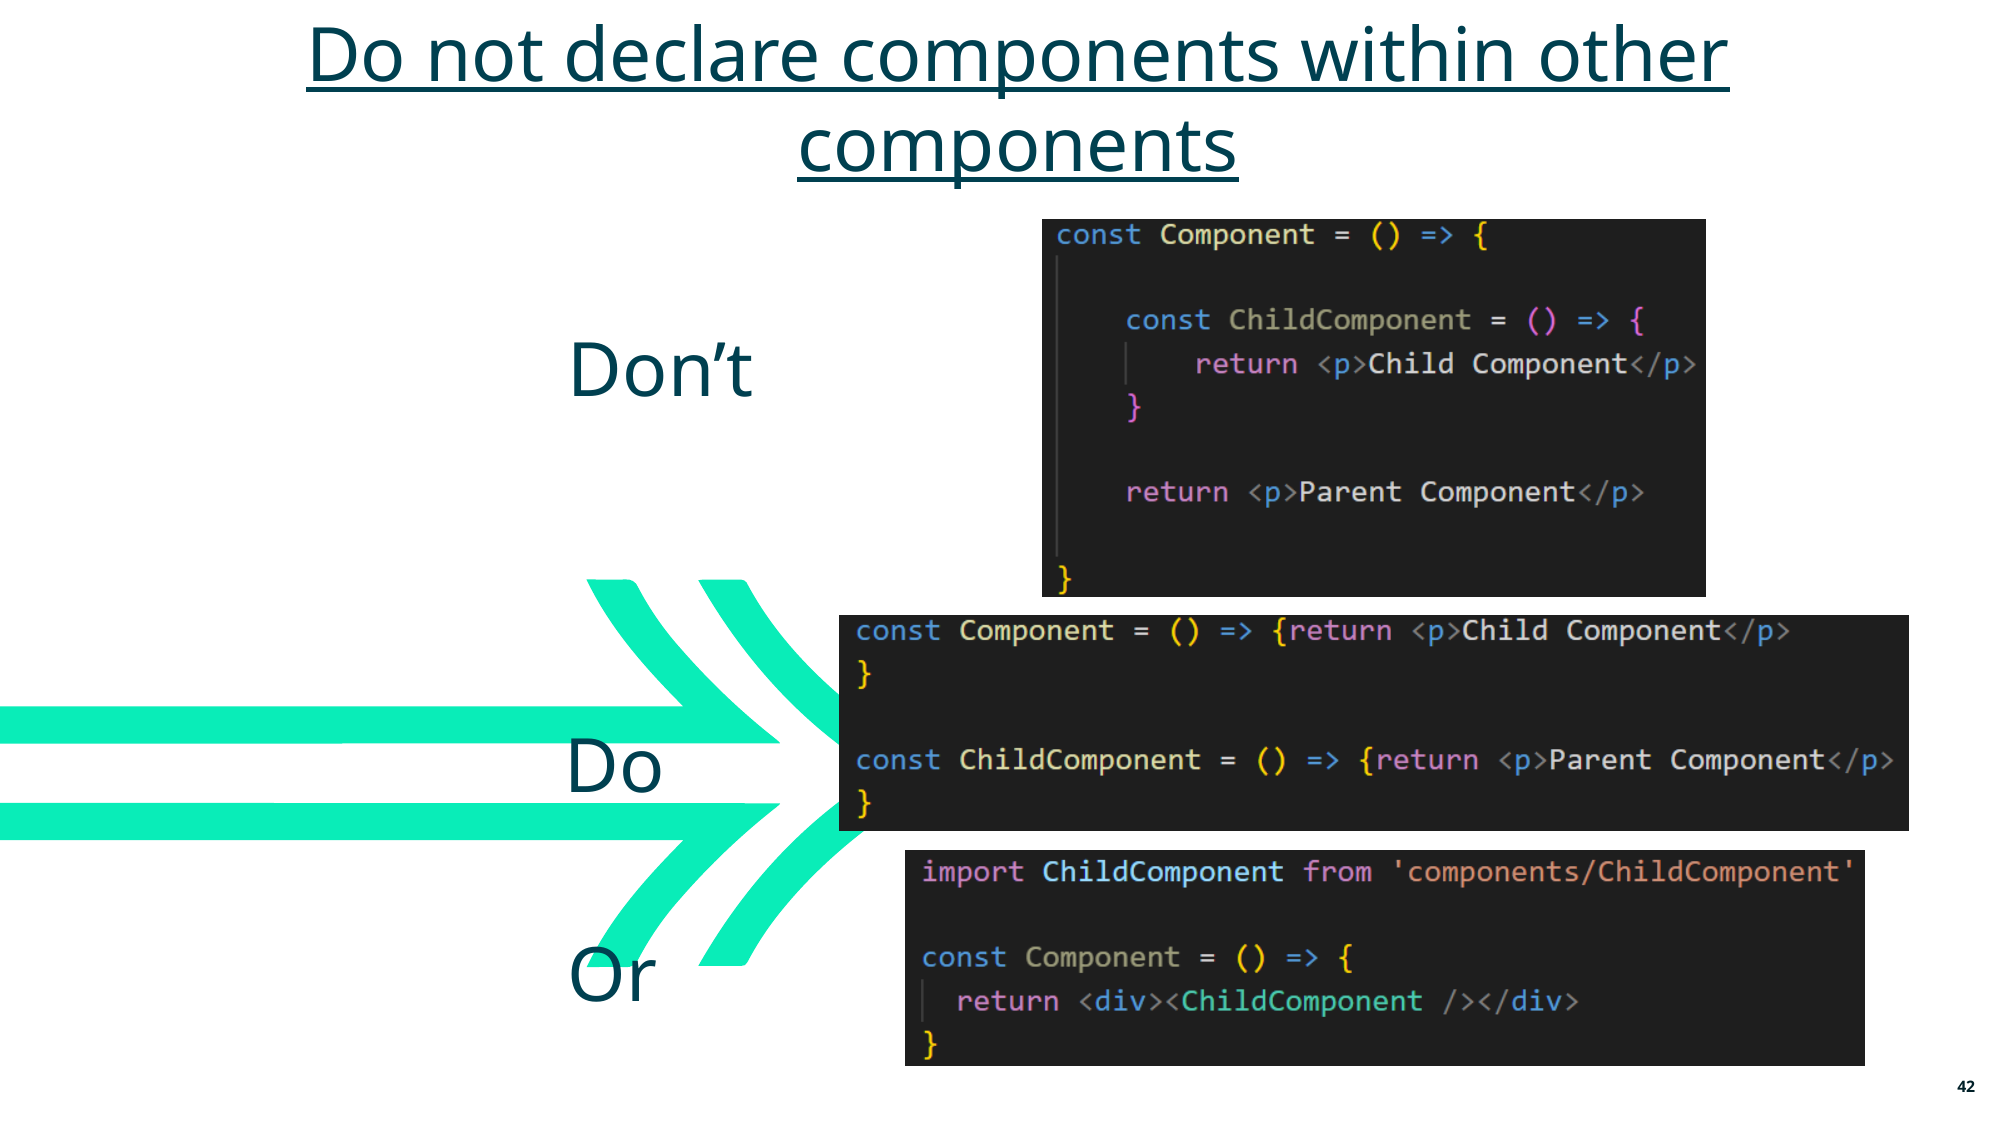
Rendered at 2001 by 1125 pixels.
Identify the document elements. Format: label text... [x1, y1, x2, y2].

picture [839, 615, 1909, 831]
text_box Don’t [567, 291, 1042, 412]
picture [905, 850, 1865, 1066]
slide_number 42 [1846, 1068, 1976, 1098]
text_box Or [567, 897, 905, 1017]
picture [1042, 219, 1706, 597]
text_box Do [564, 687, 839, 808]
text_box Do not declare components within other components [125, 66, 1911, 187]
